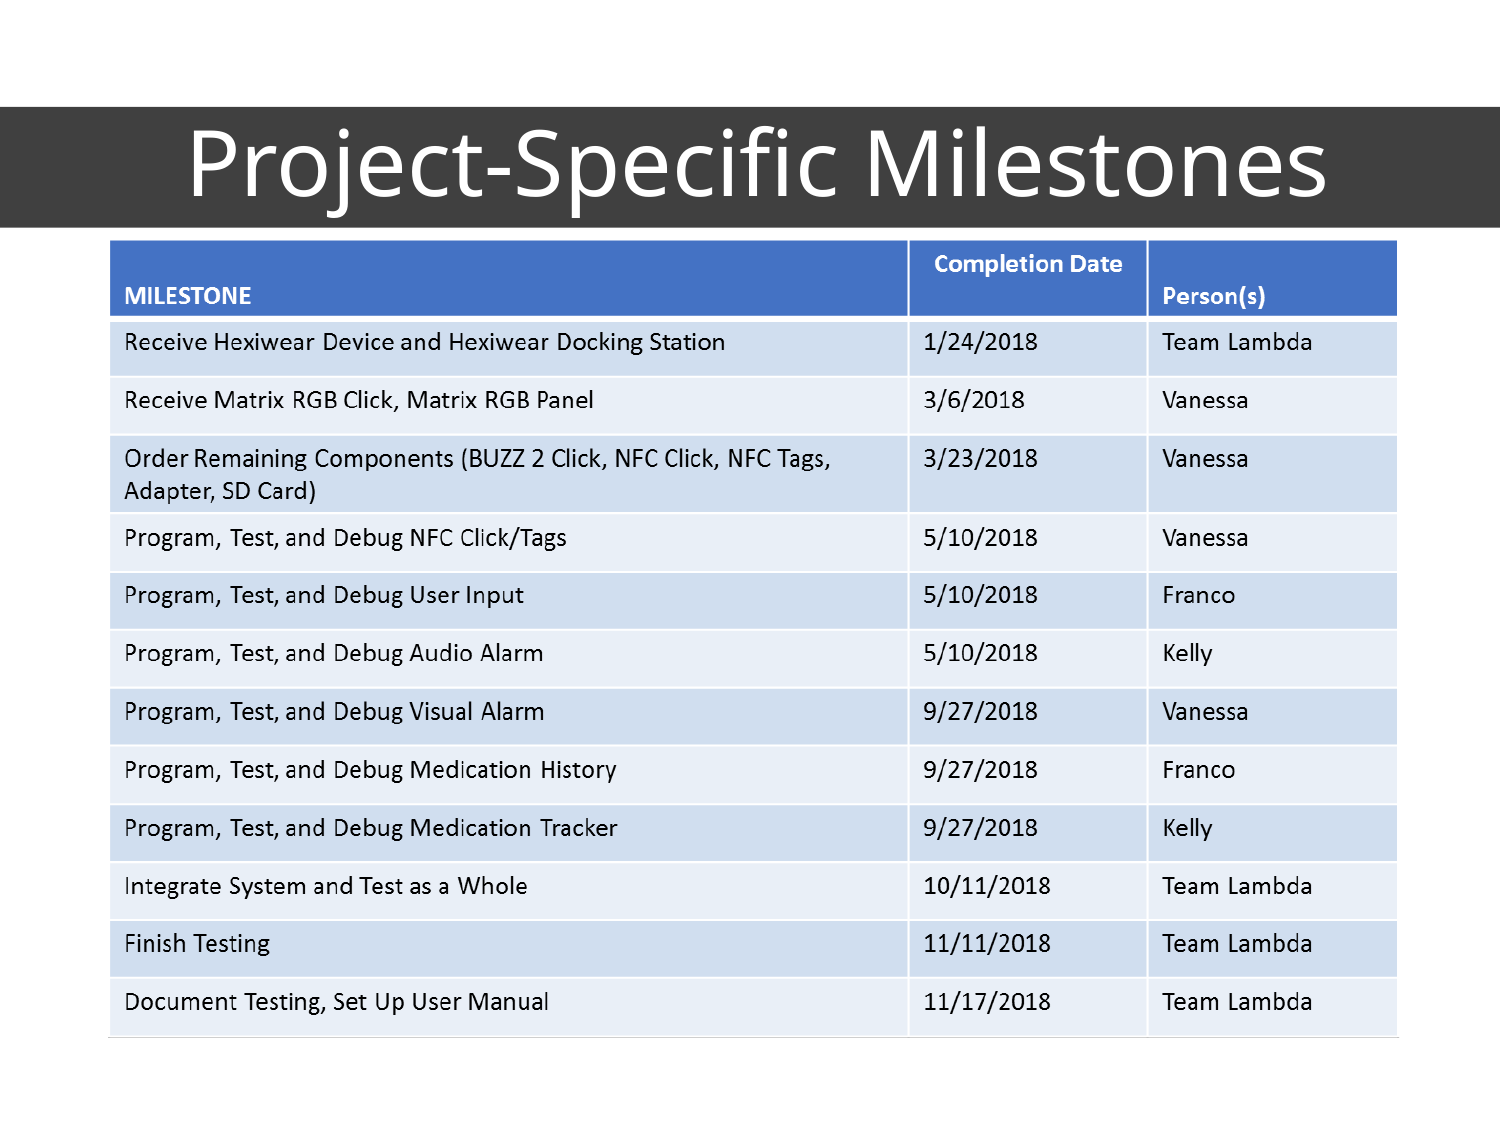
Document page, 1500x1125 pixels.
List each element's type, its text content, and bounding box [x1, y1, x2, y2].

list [107, 238, 1402, 1038]
title Project-Specific Milestones [68, 105, 1448, 228]
text_box [0, 106, 1500, 229]
